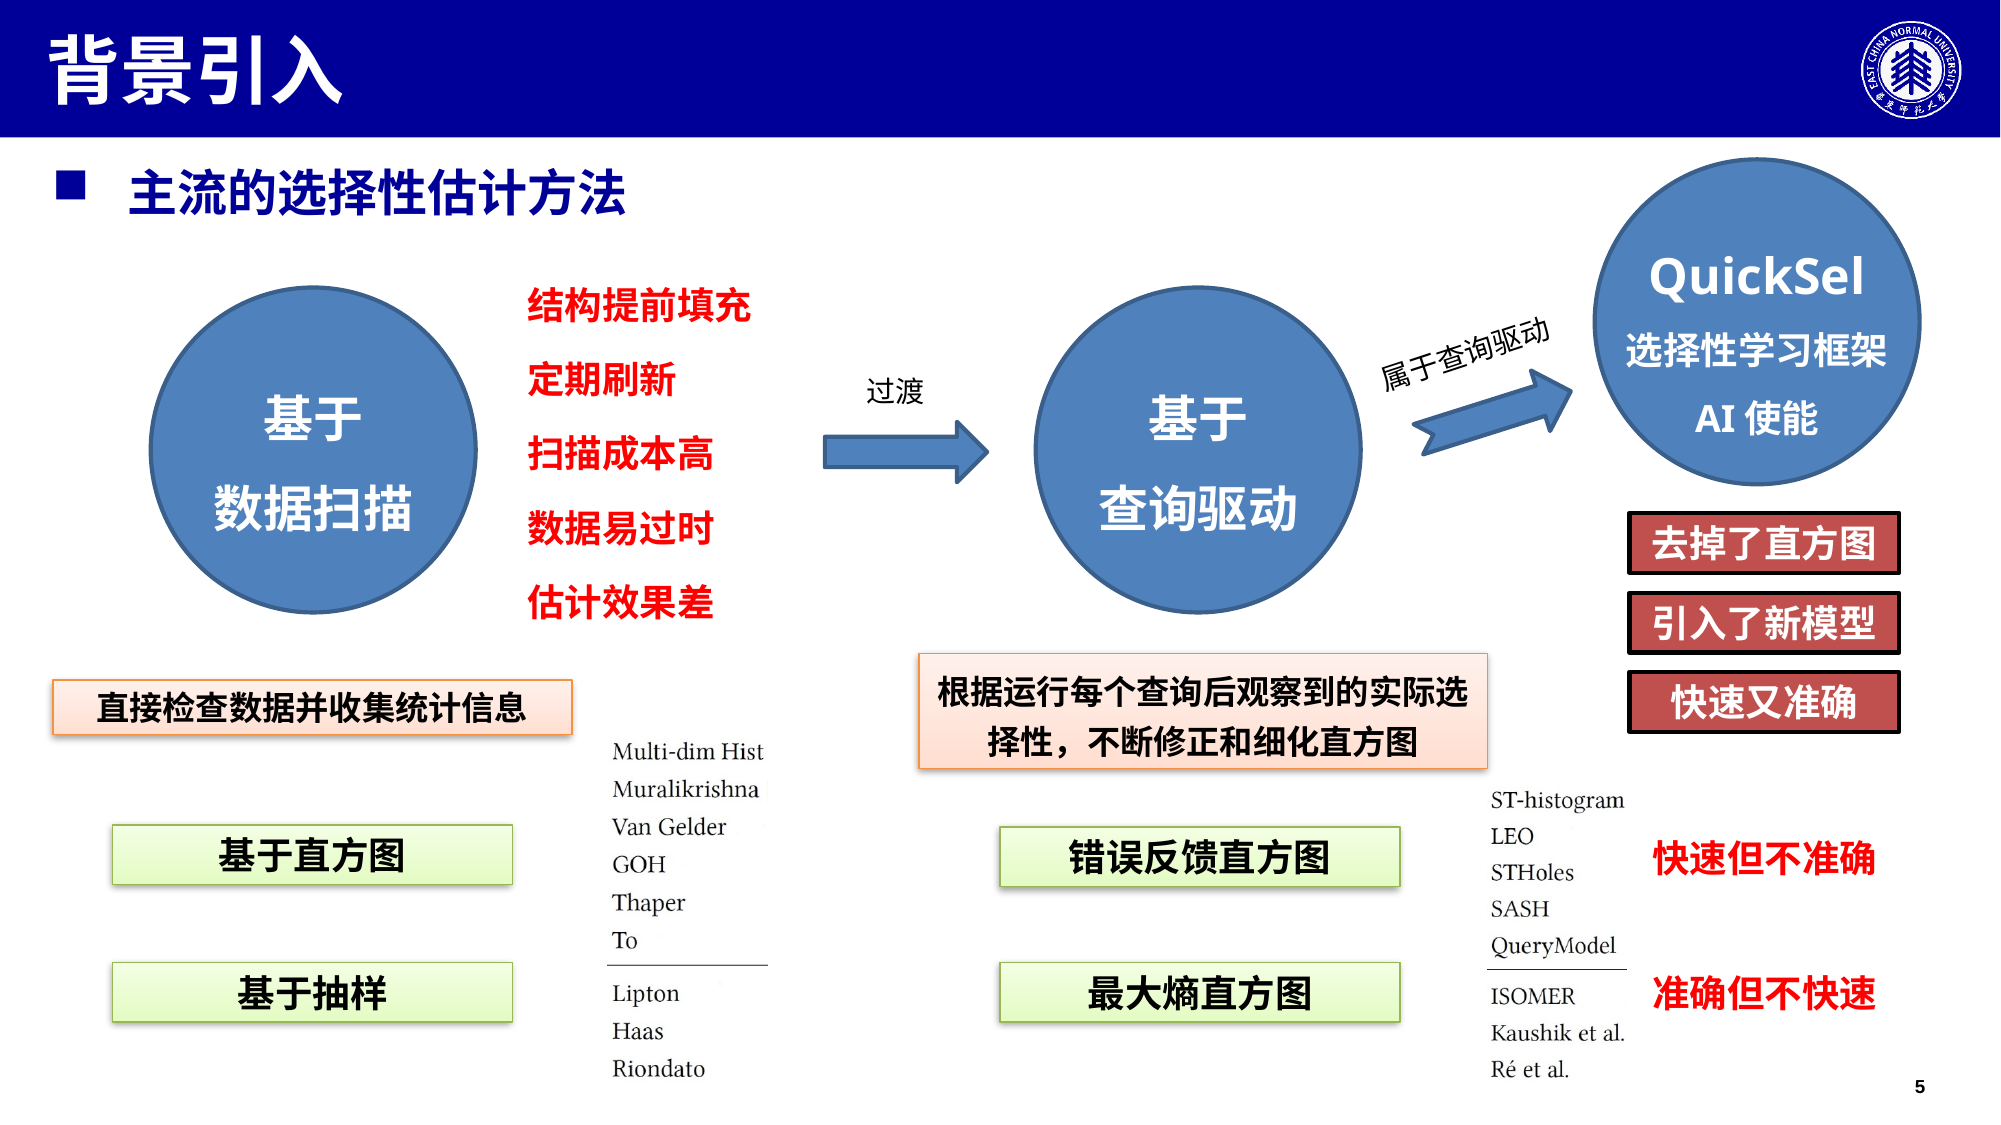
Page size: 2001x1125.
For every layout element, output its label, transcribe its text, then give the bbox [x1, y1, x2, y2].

text_box 主流的选择性估计方法 [37, 154, 863, 229]
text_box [52, 287, 755, 1085]
picture [1849, 12, 1972, 126]
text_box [1330, 159, 1920, 733]
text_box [512, 274, 863, 633]
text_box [1637, 827, 1926, 1024]
title 背景引入 [37, 24, 900, 212]
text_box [760, 287, 1627, 1085]
slide_number 5 [1910, 1074, 1950, 1125]
